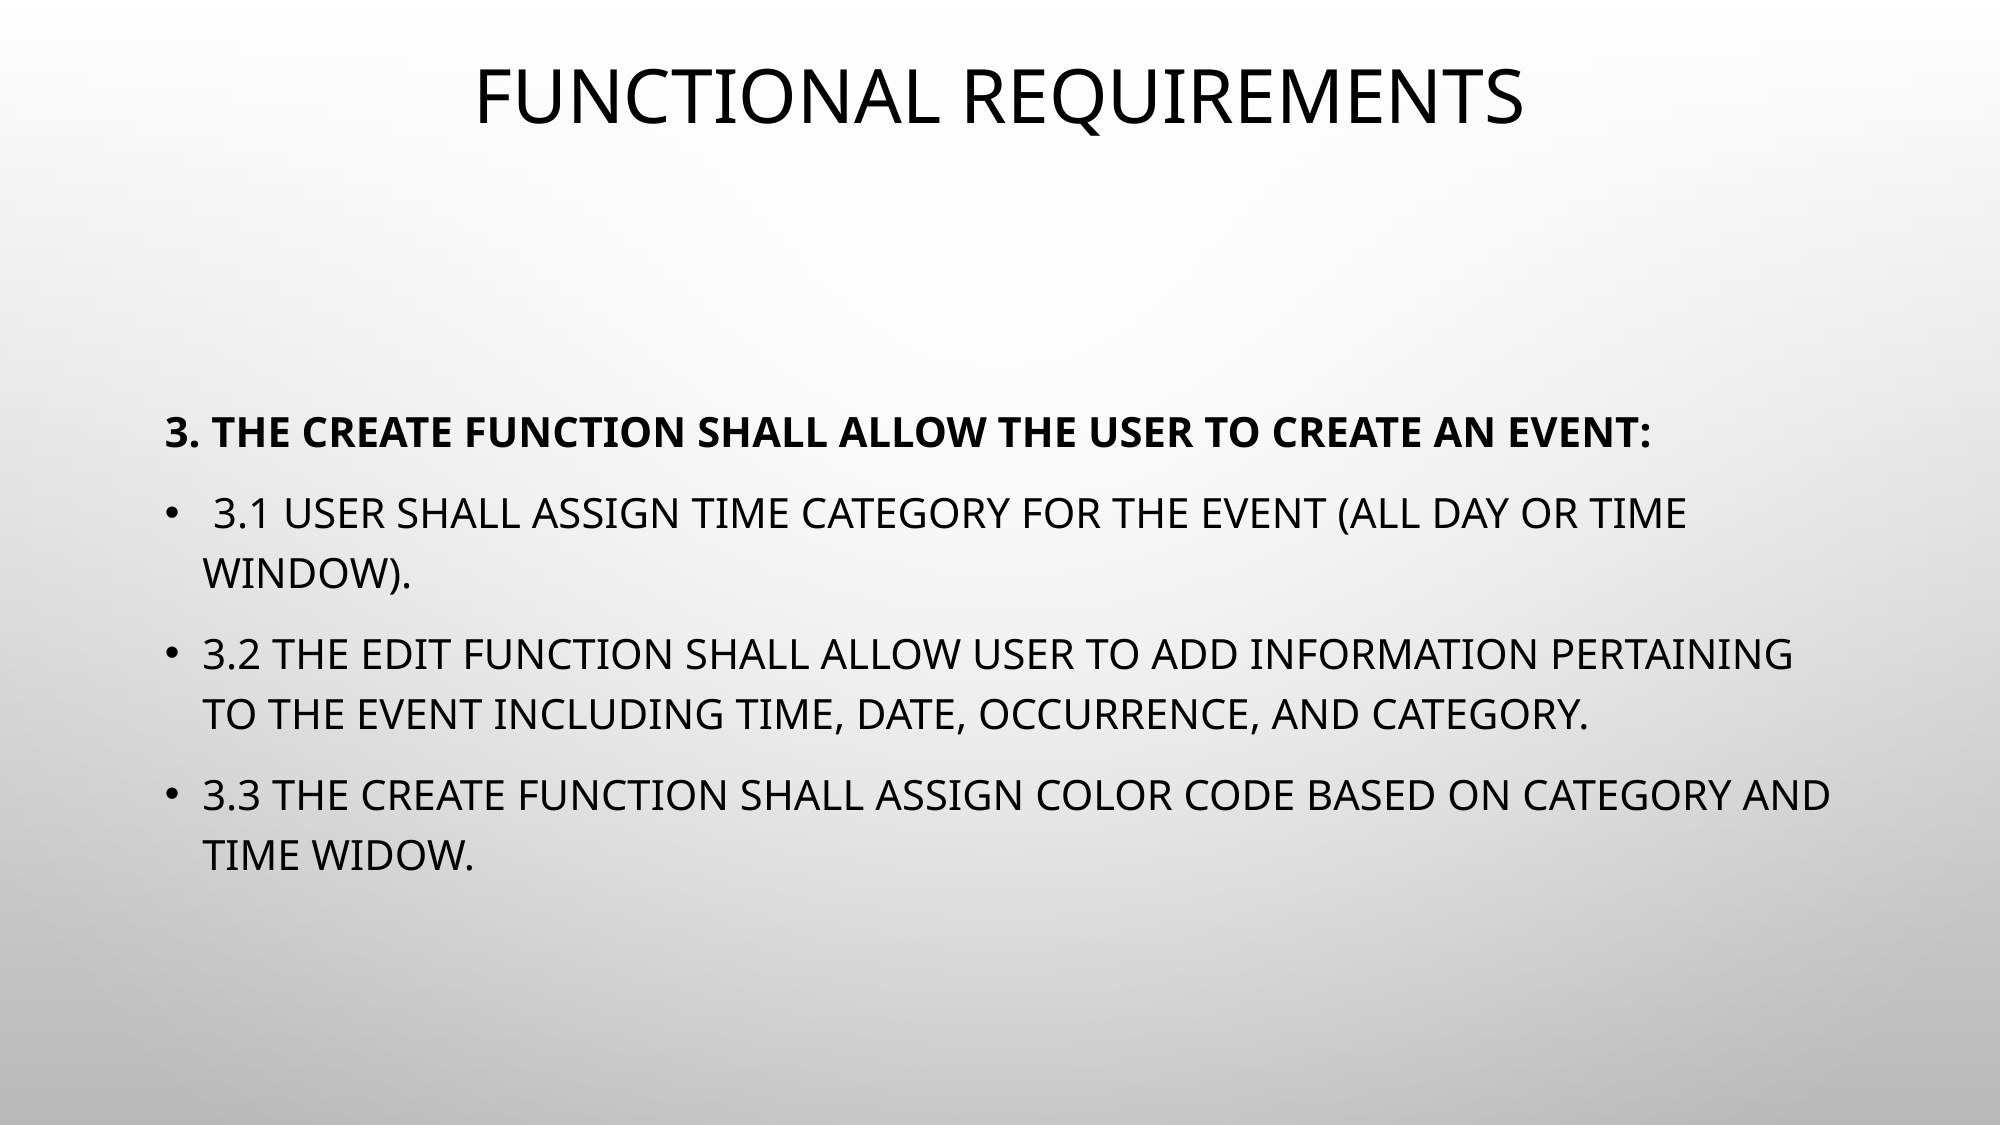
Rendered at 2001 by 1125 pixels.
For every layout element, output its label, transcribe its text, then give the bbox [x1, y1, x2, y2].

title Functional Requirements [137, 49, 1863, 149]
picture [0, 0, 2000, 1125]
list 3. The create function shall allow the user to create an event: 3.1 User shall assign time category for the event (all day or time window). 3.2 The edit function shall allow user to add information pertaining to the event including time, date, occurrence, and category. 3.3 The create function shall assign color code based on category and time widow. [149, 388, 1851, 950]
